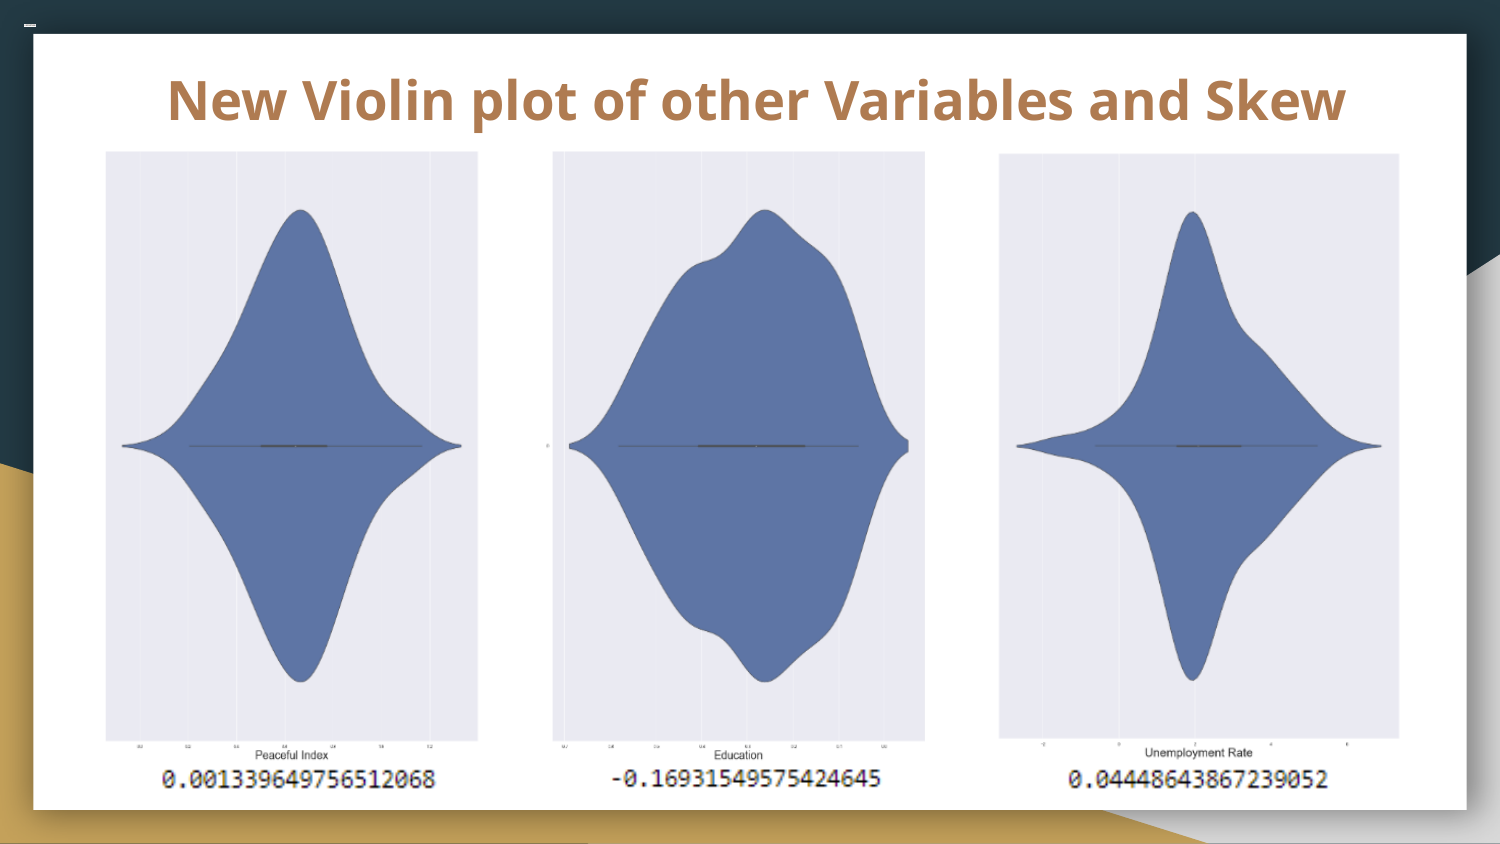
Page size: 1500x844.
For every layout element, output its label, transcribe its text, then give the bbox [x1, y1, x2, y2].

title New Violin plot of other Variables and Skew [134, 51, 1366, 208]
picture [103, 145, 927, 804]
picture [994, 145, 1404, 804]
